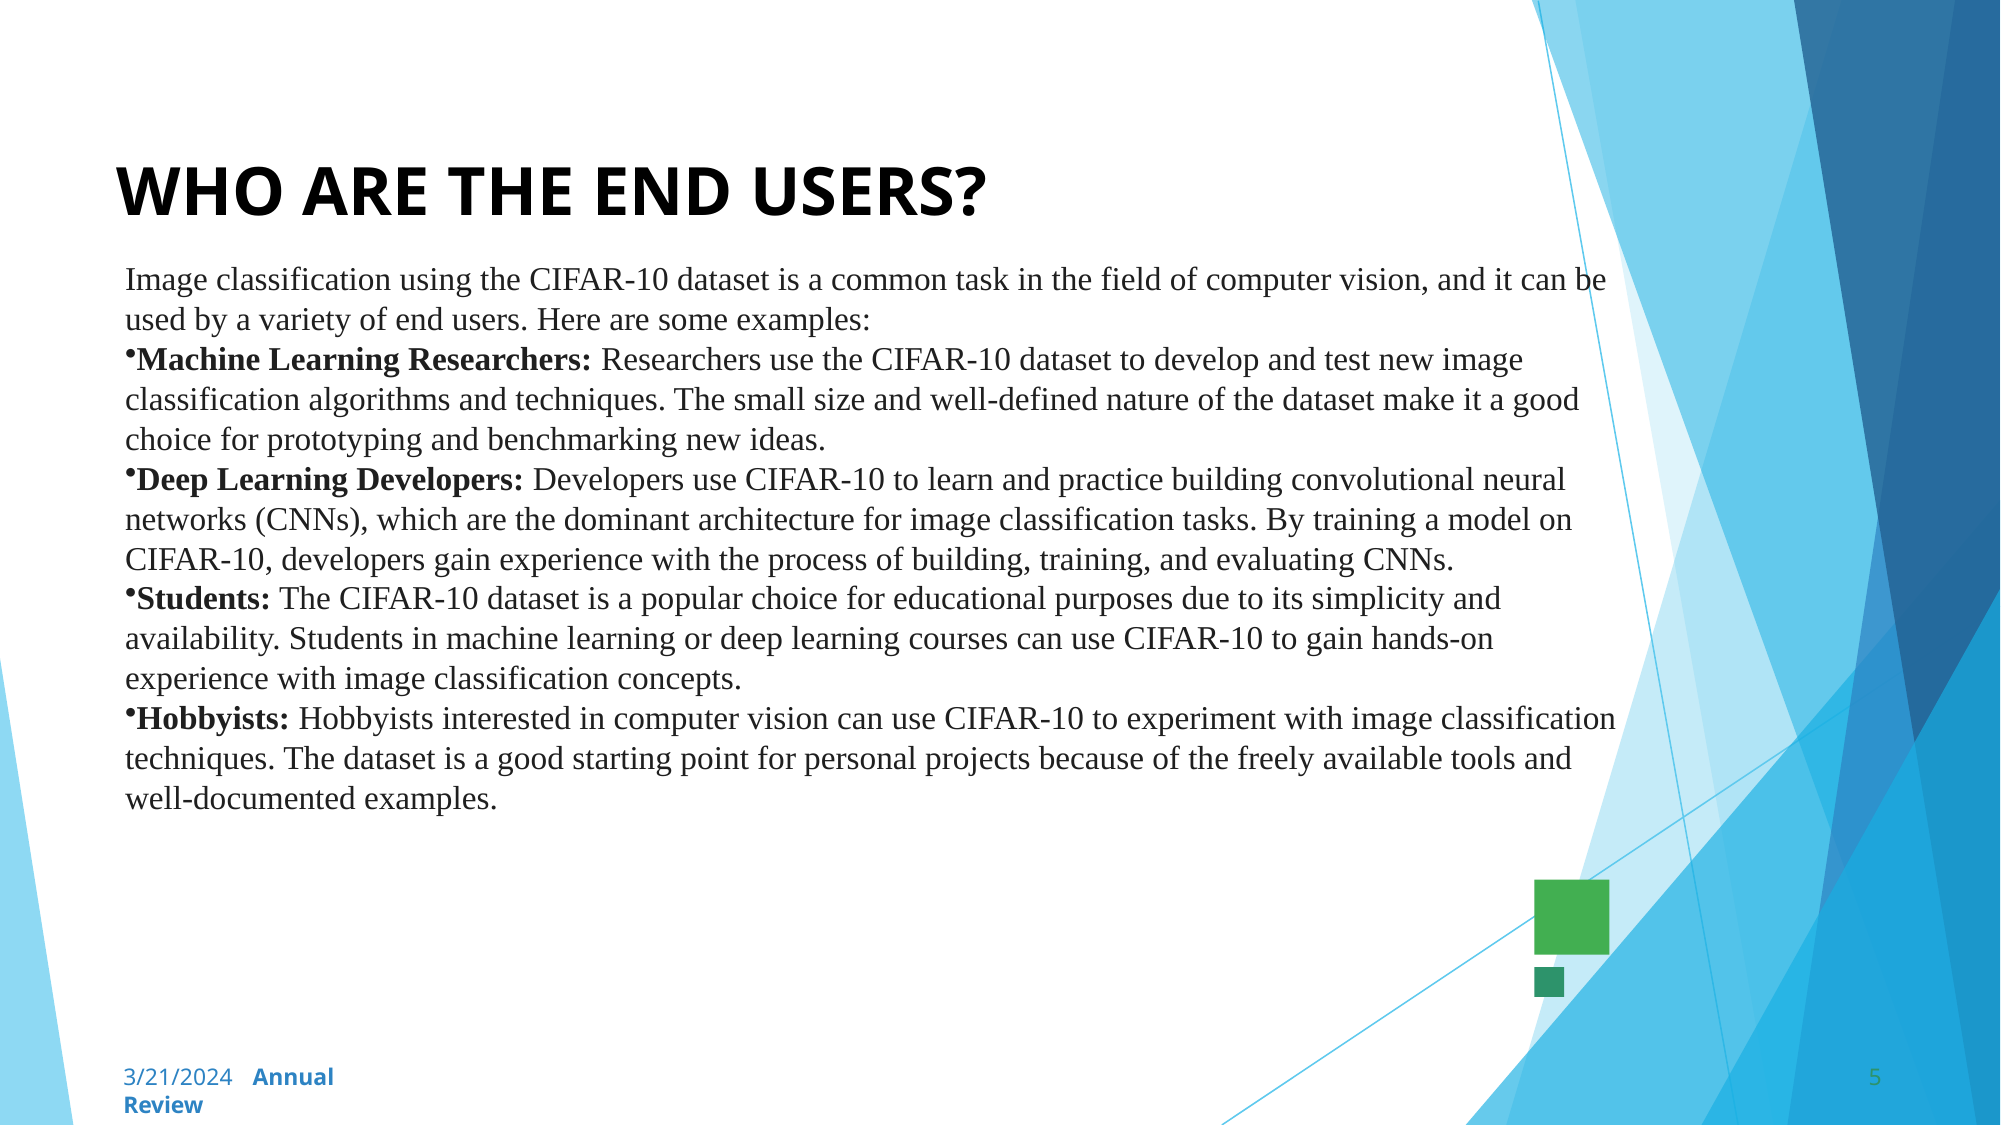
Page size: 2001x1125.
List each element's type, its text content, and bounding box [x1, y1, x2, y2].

picture [118, 1012, 477, 1093]
text_box [1534, 967, 1565, 997]
title WHO ARE THE END USERS? [91, 63, 1694, 337]
slide_number 5 [1849, 1061, 1890, 1125]
text_box Image classification using the CIFAR-10 dataset is a common task in the field of computer vision, and it can be used by a variety of end users. Here are some examples: Machine Learning Researchers: Researchers use the CIFAR-10 dataset to develop and test new image classification algorithms and techniques. The small size and well-defined nature of the dataset make it a good choice for prototyping and benchmarking new ideas. Deep Learning Developers: Developers use CIFAR-10 to learn and practice building convolutional neural networks (CNNs), which are the dominant architecture for image classification tasks. By training a model on CIFAR-10, developers gain experience with the process of building, training, and evaluating CNNs. Students: The CIFAR-10 dataset is a popular choice for educational purposes due to its simplicity and availability. Students in machine learning or deep learning courses can use CIFAR-10 to gain hands-on experience with image classification concepts. Hobbyists: Hobbyists interested in computer vision can use CIFAR-10 to experiment with image classification techniques. The dataset is a good starting point for personal projects because of the freely available tools and well-documented examples. [124, 257, 1632, 877]
text_box 3/21/2024 Annual Review [121, 1101, 417, 1118]
text_box [1534, 879, 1610, 955]
